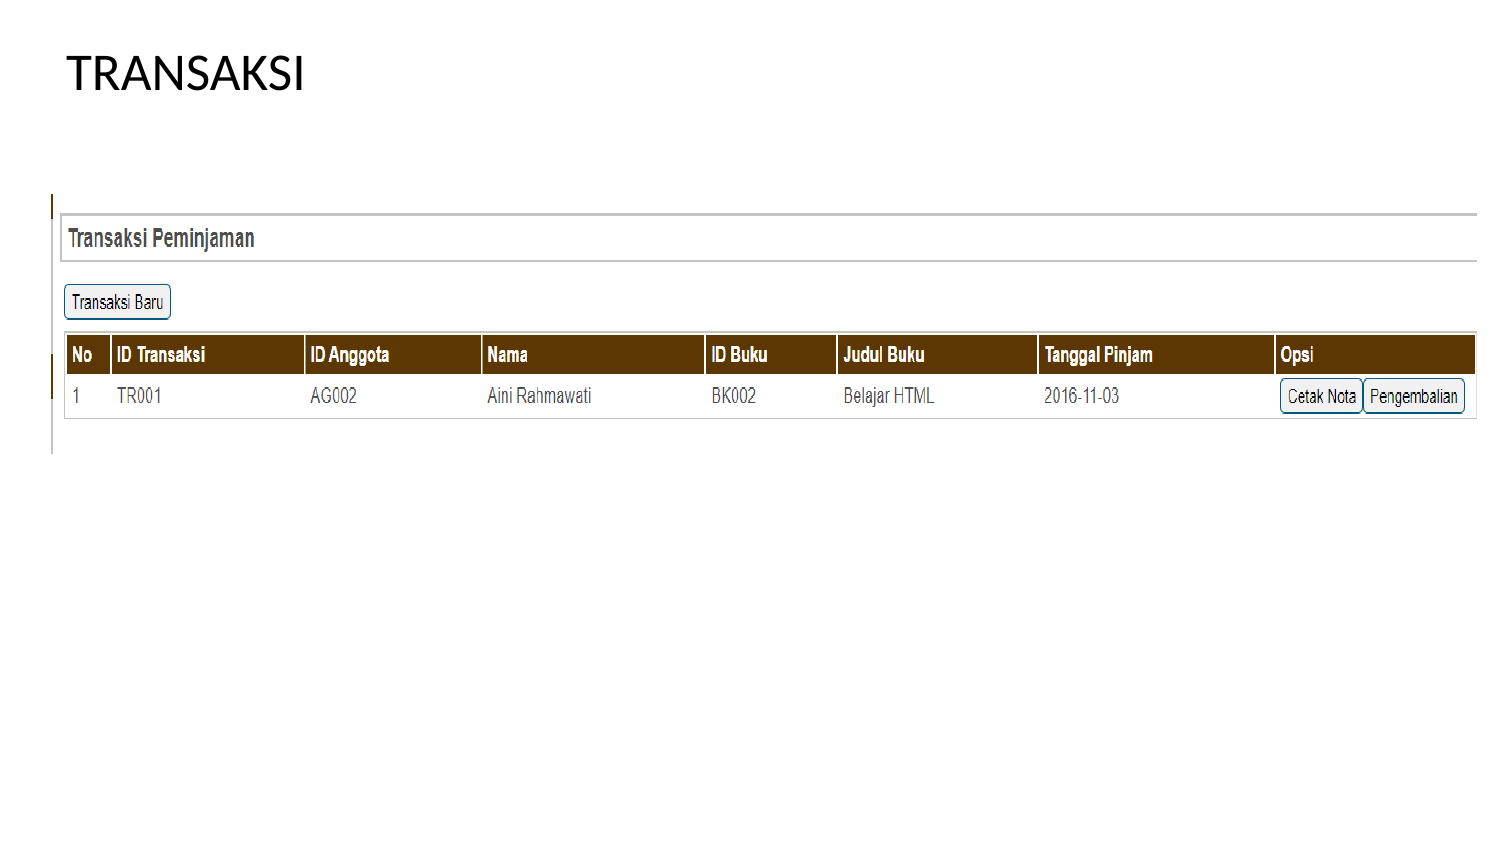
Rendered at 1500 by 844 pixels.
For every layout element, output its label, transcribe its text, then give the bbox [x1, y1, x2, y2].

picture [50, 194, 1478, 454]
title TRANSAKSI [51, 22, 1449, 117]
